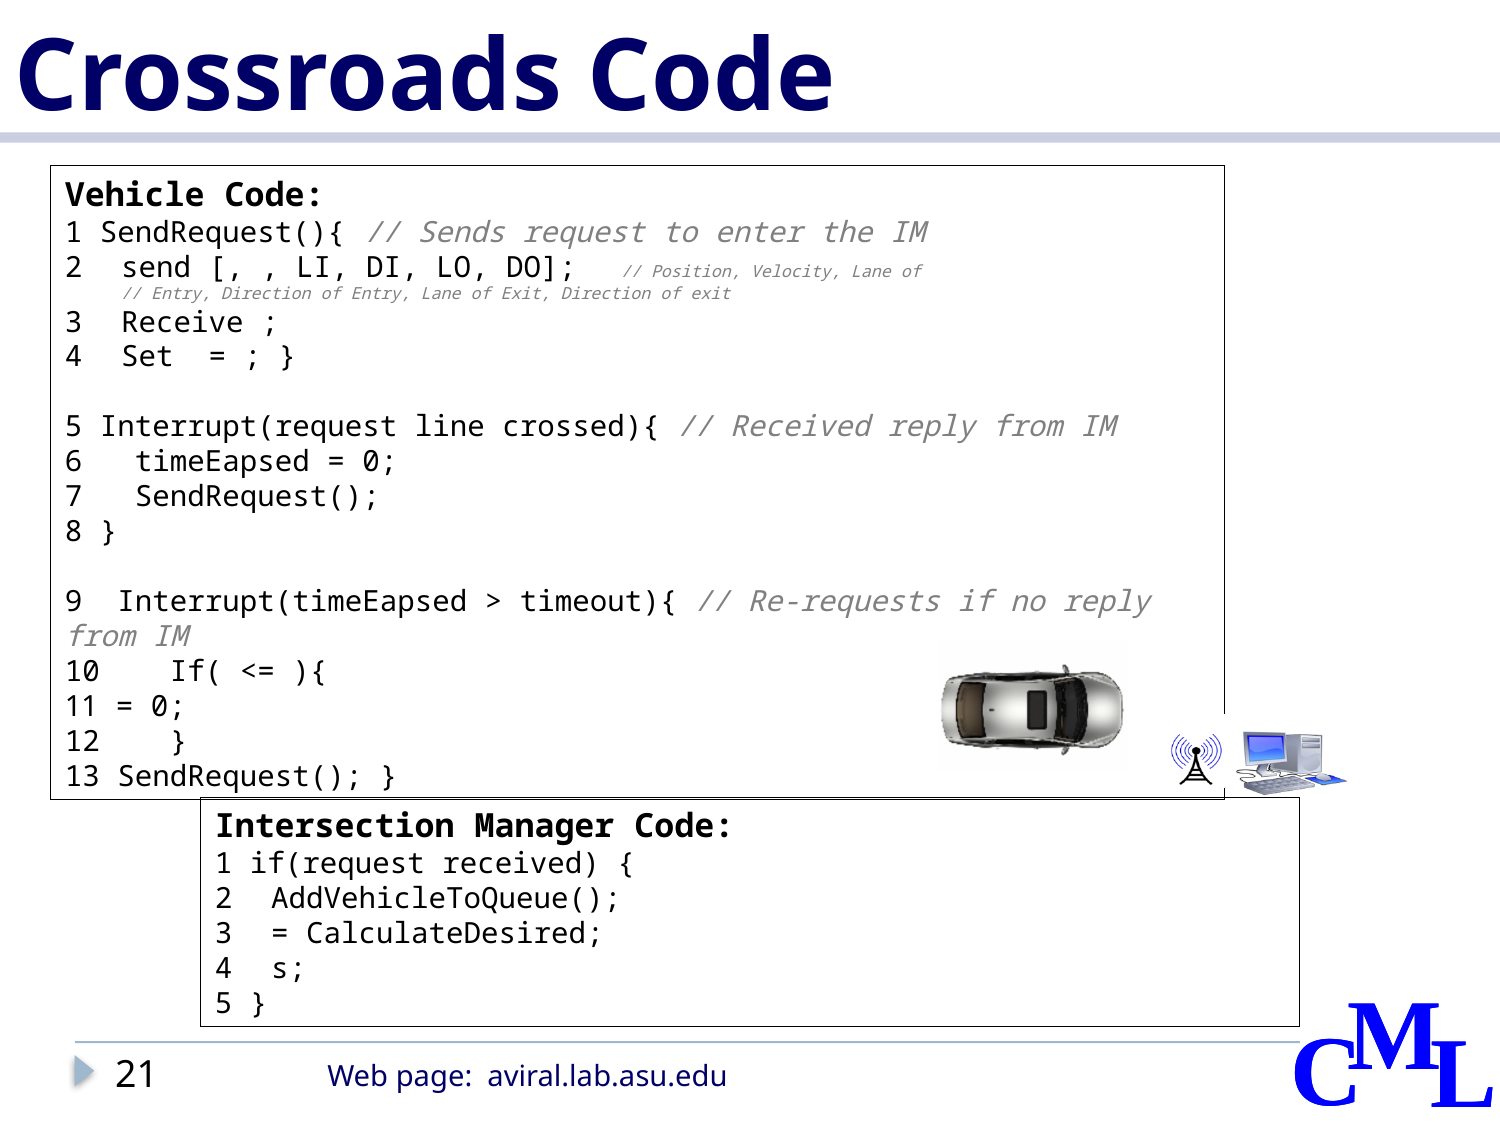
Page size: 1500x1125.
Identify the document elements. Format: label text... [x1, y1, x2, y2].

slide_number 21 [100, 1042, 313, 1103]
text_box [1162, 702, 1351, 799]
title Crossroads Code [0, 0, 1500, 138]
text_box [49, 165, 1226, 790]
